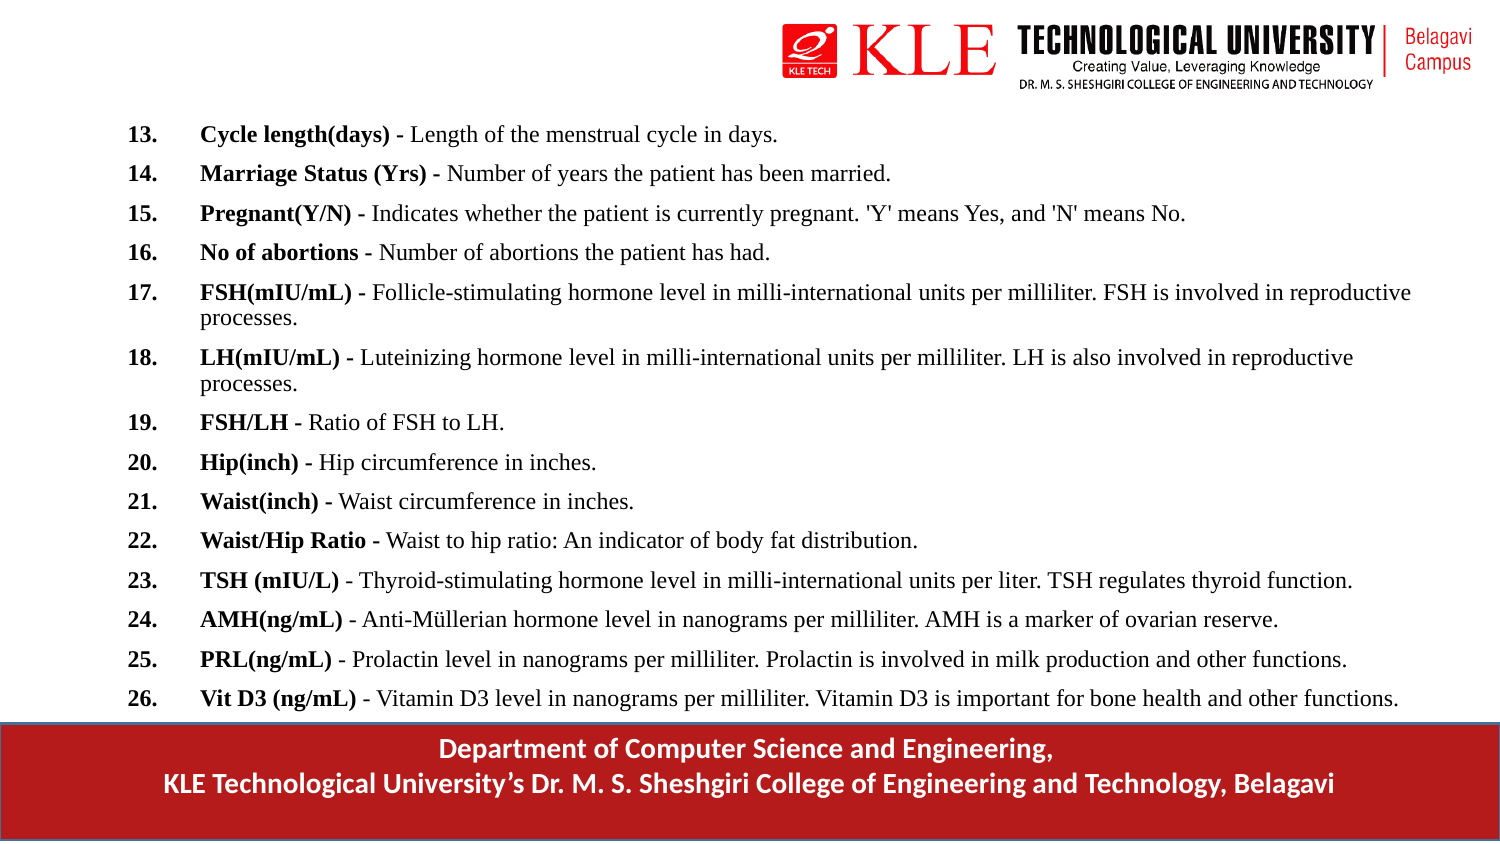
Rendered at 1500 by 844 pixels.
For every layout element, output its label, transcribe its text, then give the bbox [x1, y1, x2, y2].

picture [778, 16, 1481, 96]
list Cycle length(days) - Length of the menstrual cycle in days. Marriage Status (Yrs) - Number of years the patient has been married. Pregnant(Y/N) - Indicates whether the patient is currently pregnant. 'Y' means Yes, and 'N' means No. No of abortions - Number of abortions the patient has had. FSH(mIU/mL) - Follicle-stimulating hormone level in milli-international units per milliliter. FSH is involved in reproductive processes. LH(mIU/mL) - Luteinizing hormone level in milli-international units per milliliter. LH is also involved in reproductive processes. FSH/LH - Ratio of FSH to LH. Hip(inch) - Hip circumference in inches. Waist(inch) - Waist circumference in inches. Waist/Hip Ratio - Waist to hip ratio: An indicator of body fat distribution. TSH (mIU/L) - Thyroid-stimulating hormone level in milli-international units per liter. TSH regulates thyroid function. AMH(ng/mL) - Anti-Müllerian hormone level in nanograms per milliliter. AMH is a marker of ovarian reserve. PRL(ng/mL) - Prolactin level in nanograms per milliliter. Prolactin is involved in milk production and other functions. Vit D3 (ng/mL) - Vitamin D3 level in nanograms per milliliter. Vitamin D3 is important for bone health and other functions. [94, 115, 1454, 723]
text_box Department of Computer Science and Engineering, KLE Technological University’s Dr. M. S. Sheshgiri College of Engineering and Technology, Belagavi [0, 723, 1500, 841]
